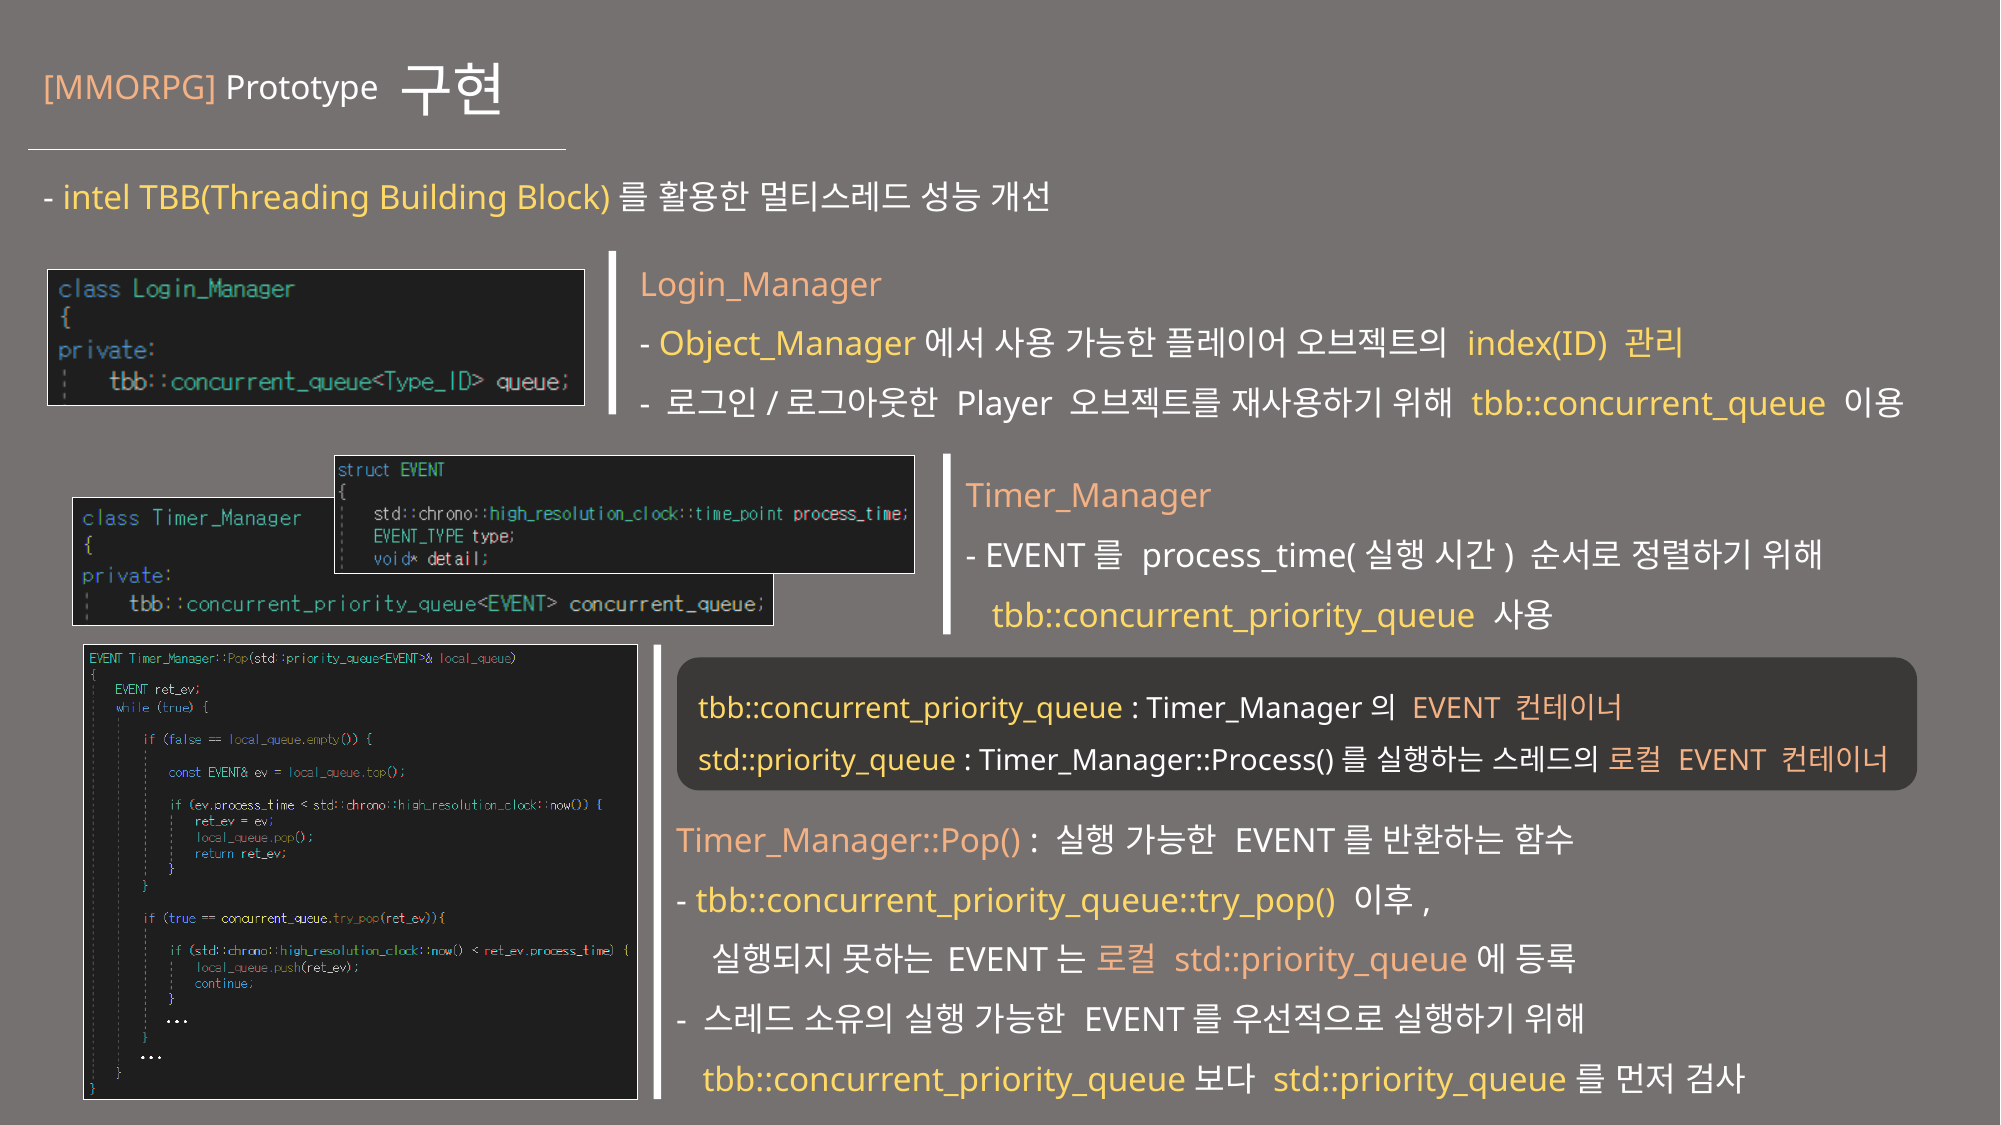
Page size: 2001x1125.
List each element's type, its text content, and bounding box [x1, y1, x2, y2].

title 구현 [384, 25, 654, 148]
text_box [608, 250, 1963, 415]
text_box [MMORPG] Prototype [28, 59, 384, 114]
picture [83, 644, 638, 1100]
text_box - intel TBB(Threading Building Block)를 활용한 멀티스레드 성능 개선 [28, 148, 1179, 224]
picture [71, 455, 915, 626]
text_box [943, 453, 1910, 635]
picture [47, 269, 585, 406]
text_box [653, 644, 1943, 1100]
